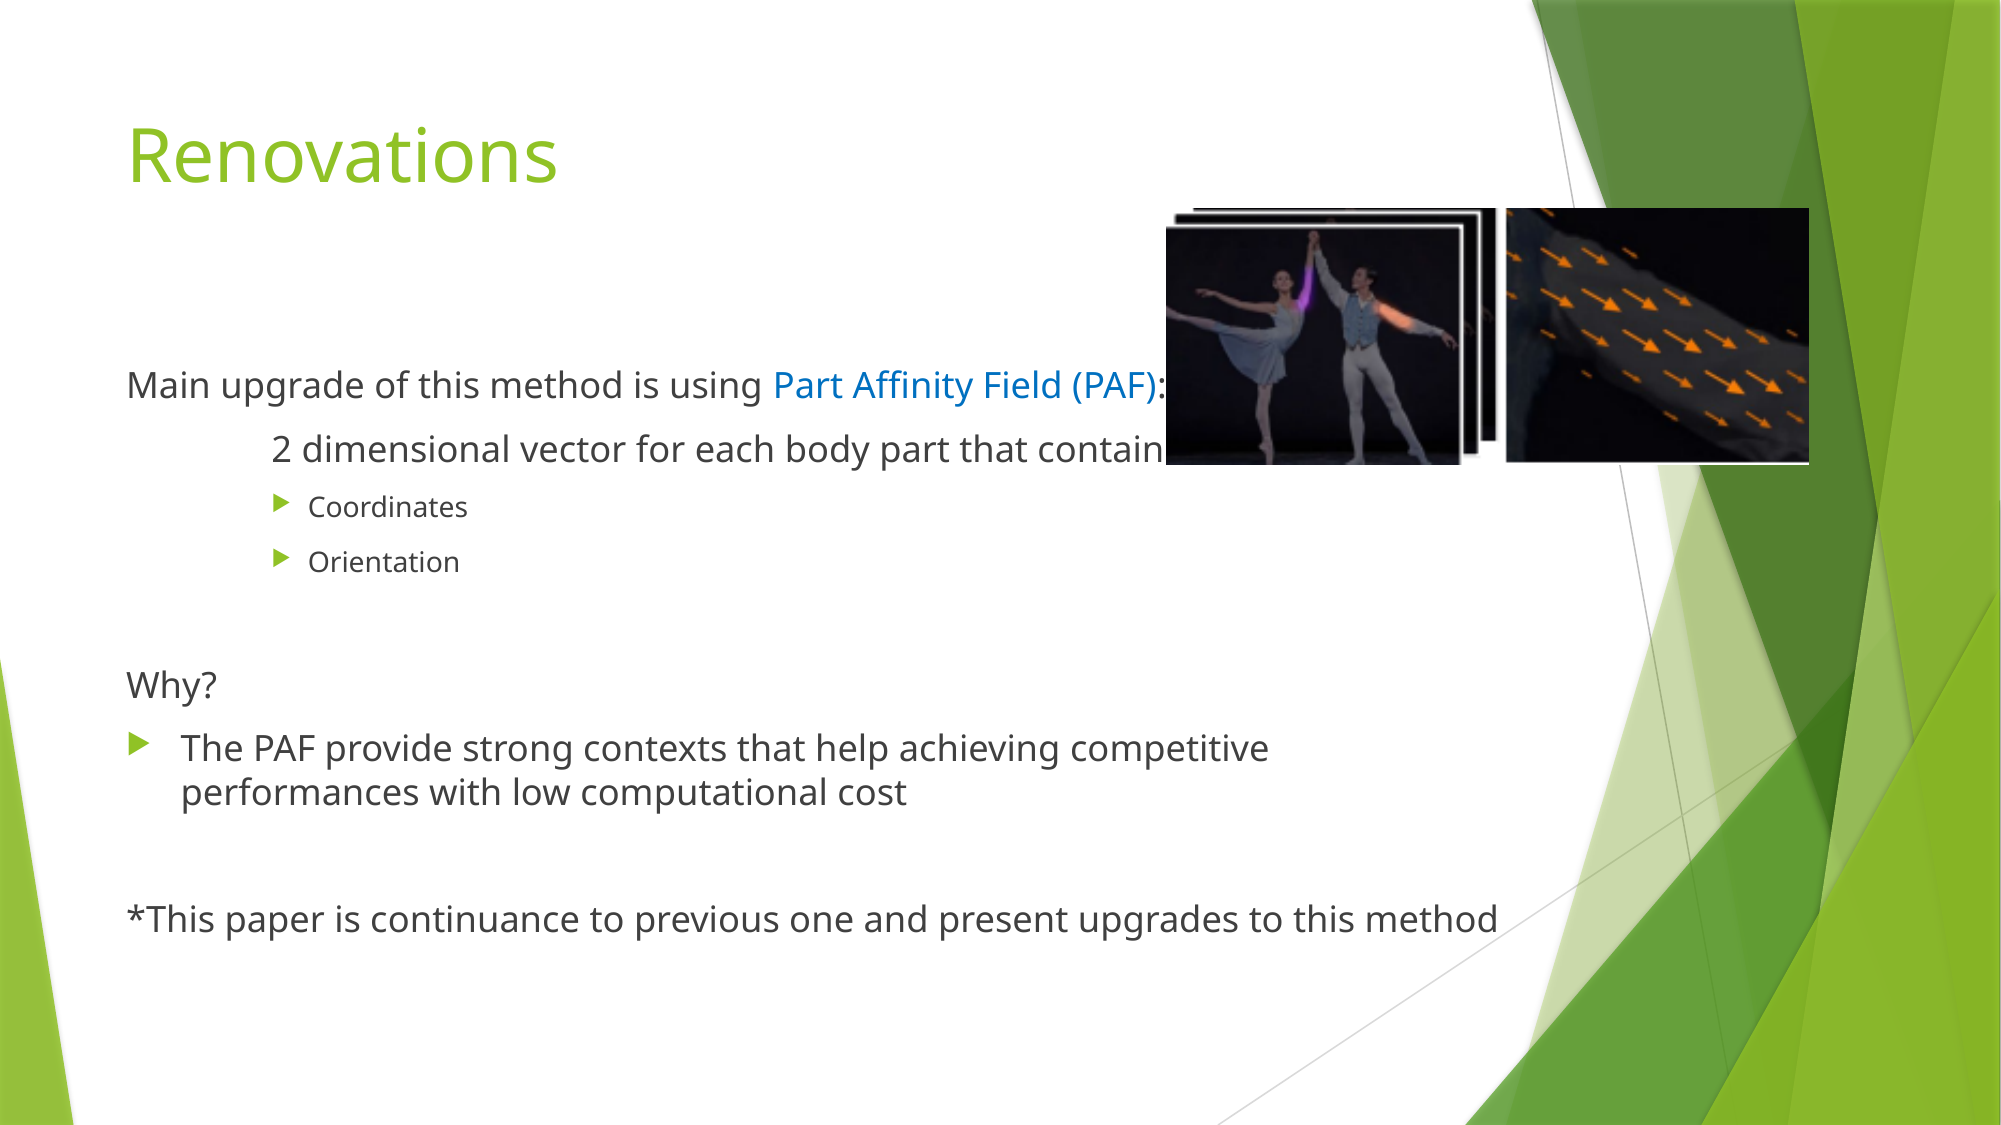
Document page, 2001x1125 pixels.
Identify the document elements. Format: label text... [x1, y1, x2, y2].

title Renovations [111, 99, 1522, 317]
picture [1166, 207, 1809, 466]
list Main upgrade of this method is using Part Affinity Field (PAF): 2 dimensional vector for each body part that contain: Coordinates Orientation Why? The PAF provide strong contexts that help achieving competitive performances with low computational cost *This paper is continuance to previous one and present upgrades to this method [111, 354, 1522, 992]
